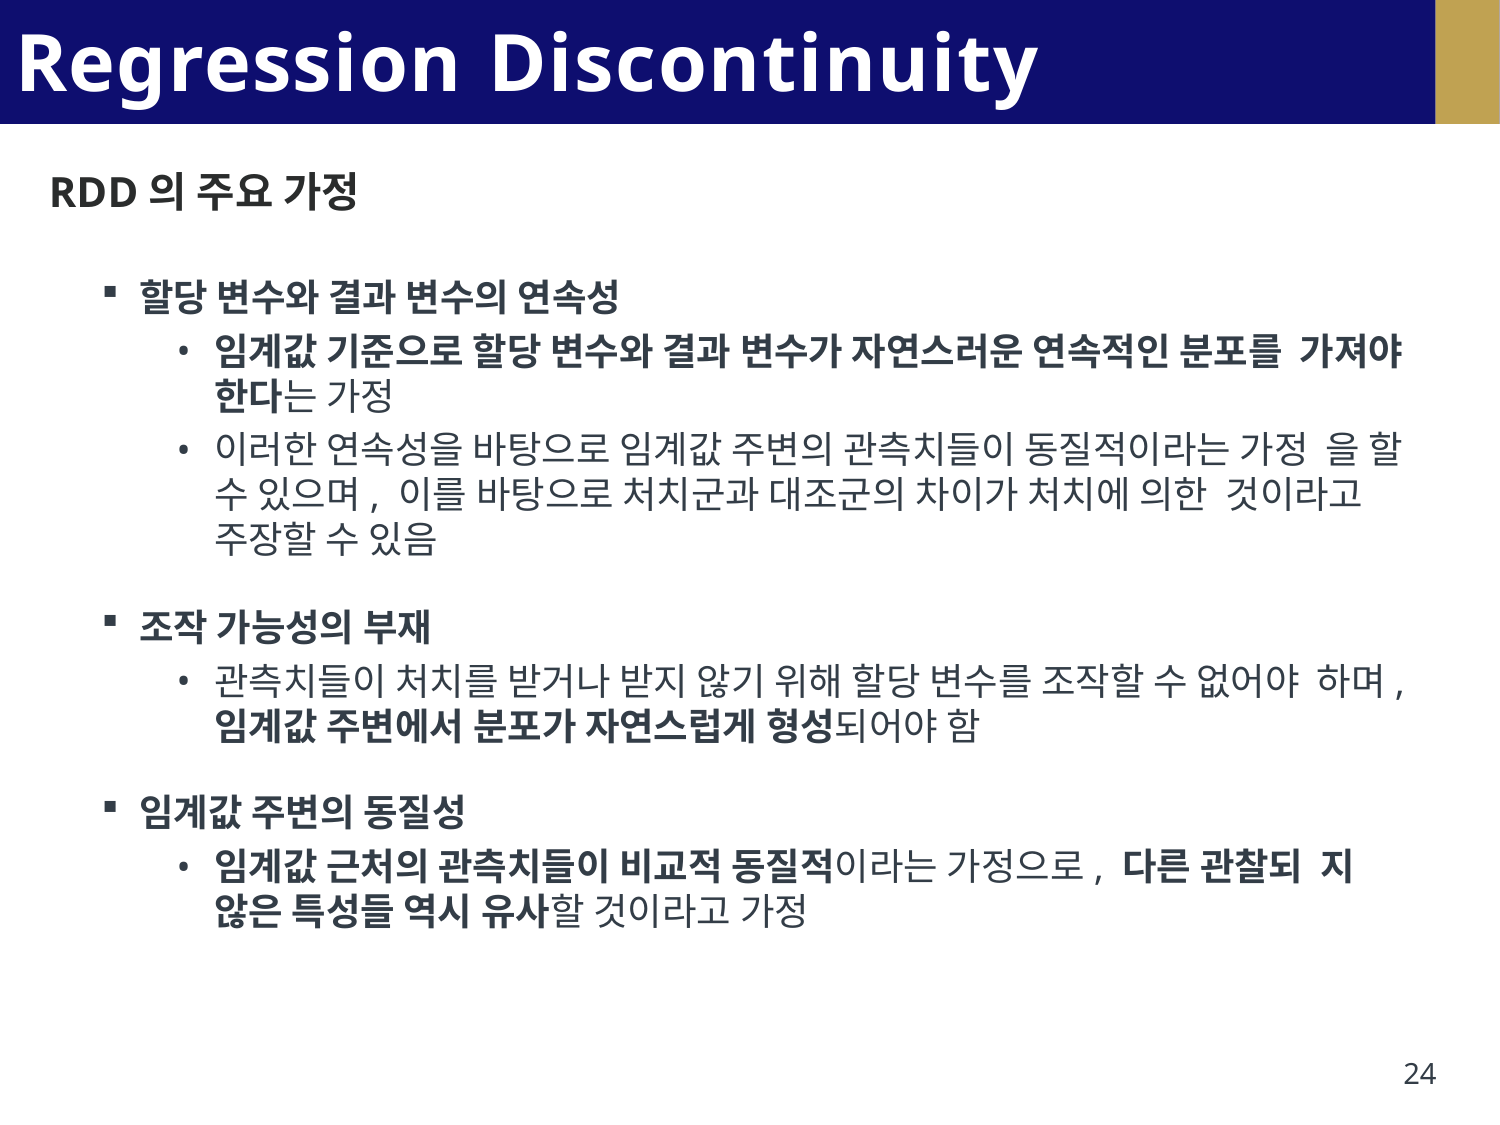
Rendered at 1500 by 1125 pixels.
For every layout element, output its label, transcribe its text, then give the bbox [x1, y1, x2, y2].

slide_number 24 [1397, 1050, 1442, 1125]
text_box RDD의 주요 가정 할당 변수와 결과 변수의 연속성 임계값 기준으로 할당 변수와 결과 변수가 자연스러운 연속적인 분포를 가져야 한다는 가정 이러한 연속성을 바탕으로 임계값 주변의 관측치들이 동질적이라는 가정 을 할 수 있으며, 이를 바탕으로 처치군과 대조군의 차이가 처치에 의한 것이라고 주장할 수 있음 조작 가능성의 부재 관측치들이 처치를 받거나 받지 않기 위해 할당 변수를 조작할 수 없어야 하며, 임계값 주변에서 분포가 자연스럽게 형성되어야 함 임계값 주변의 동질성 임계값 근처의 관측치들이 비교적 동질적이라는 가정으로, 다른 관찰되 지 않은 특성들 역시 유사할 것이라고 가정 [46, 163, 1437, 934]
title Regression Discontinuity Design [12, 10, 1296, 203]
